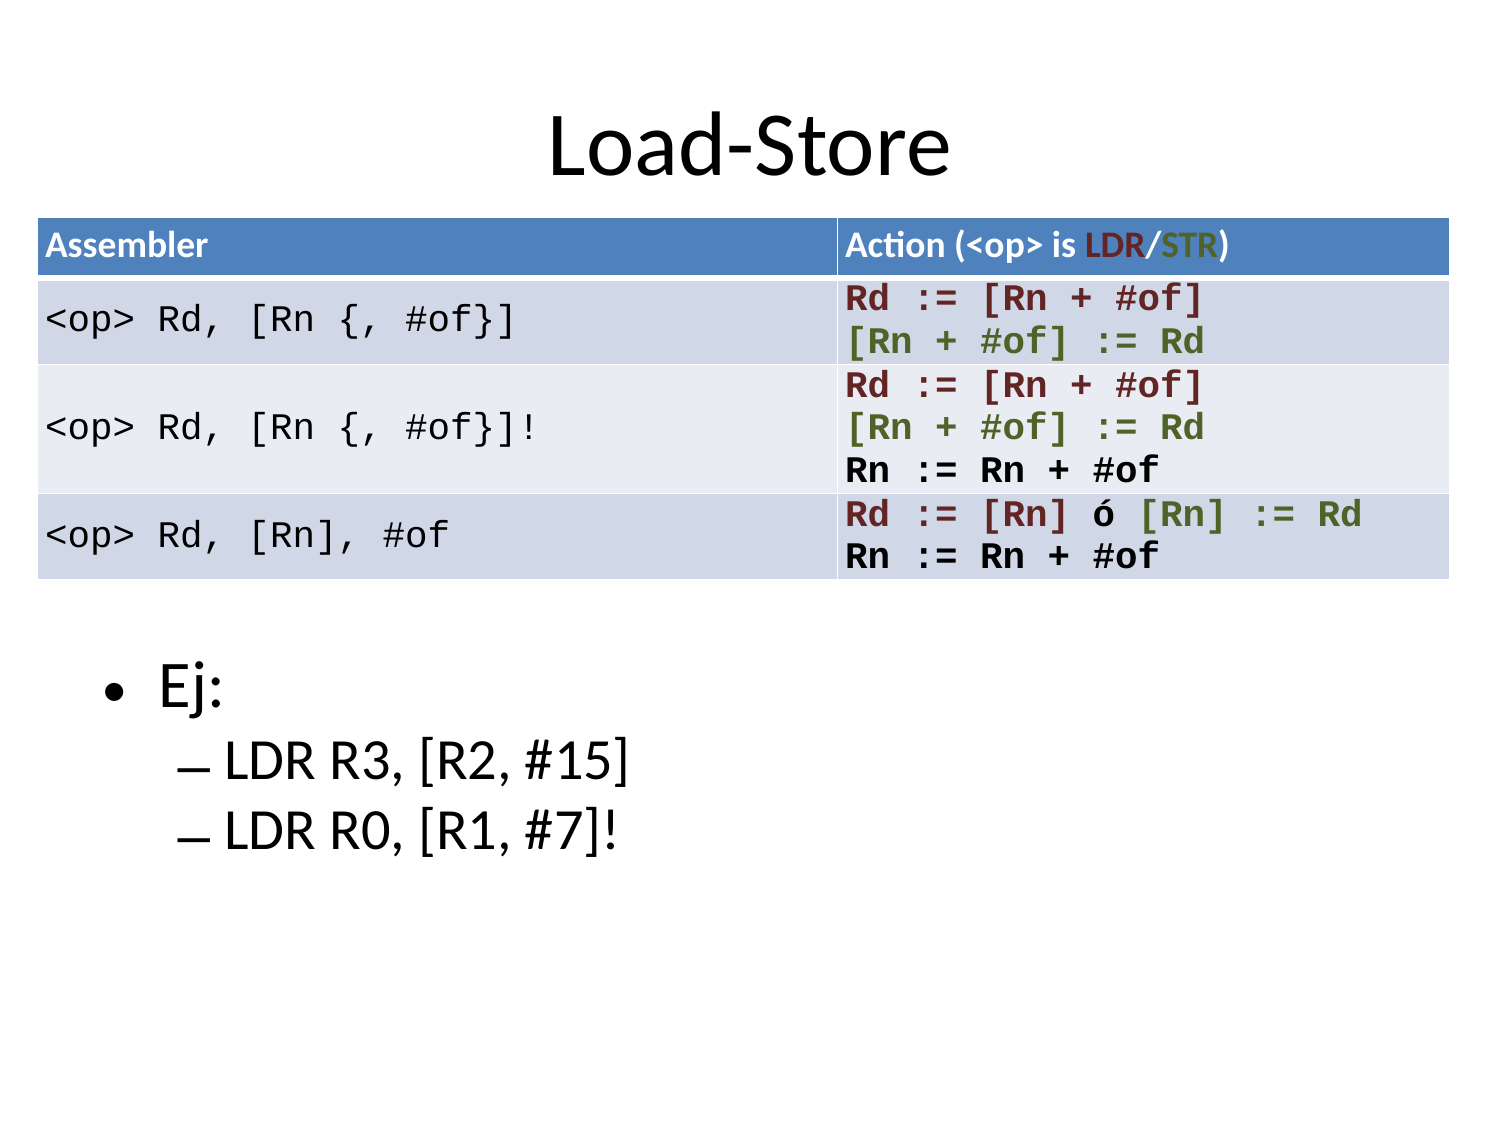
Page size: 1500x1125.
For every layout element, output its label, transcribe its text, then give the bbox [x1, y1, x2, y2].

title Load-Store [75, 45, 1425, 216]
table_cell Rd := [Rn] ó [Rn] := Rd Rn := Rn + #of [838, 494, 1449, 579]
text_box Ej: LDR R3, [R2, #15] LDR R0, [R1, #7]! [87, 650, 1438, 1075]
table_cell Rd := [Rn + #of] [Rn + #of] := Rd [838, 281, 1449, 364]
table_cell Rd := [Rn + #of] [Rn + #of] := Rd Rn := Rn + #of [838, 365, 1449, 493]
table_cell <op> Rd, [Rn {, #of}] [38, 281, 837, 364]
table_header Action (<op> is LDR/STR) [838, 218, 1449, 275]
table_cell <op> Rd, [Rn {, #of}]! [38, 365, 837, 493]
table_header Assembler [38, 218, 837, 275]
table_cell <op> Rd, [Rn], #of [38, 494, 837, 579]
